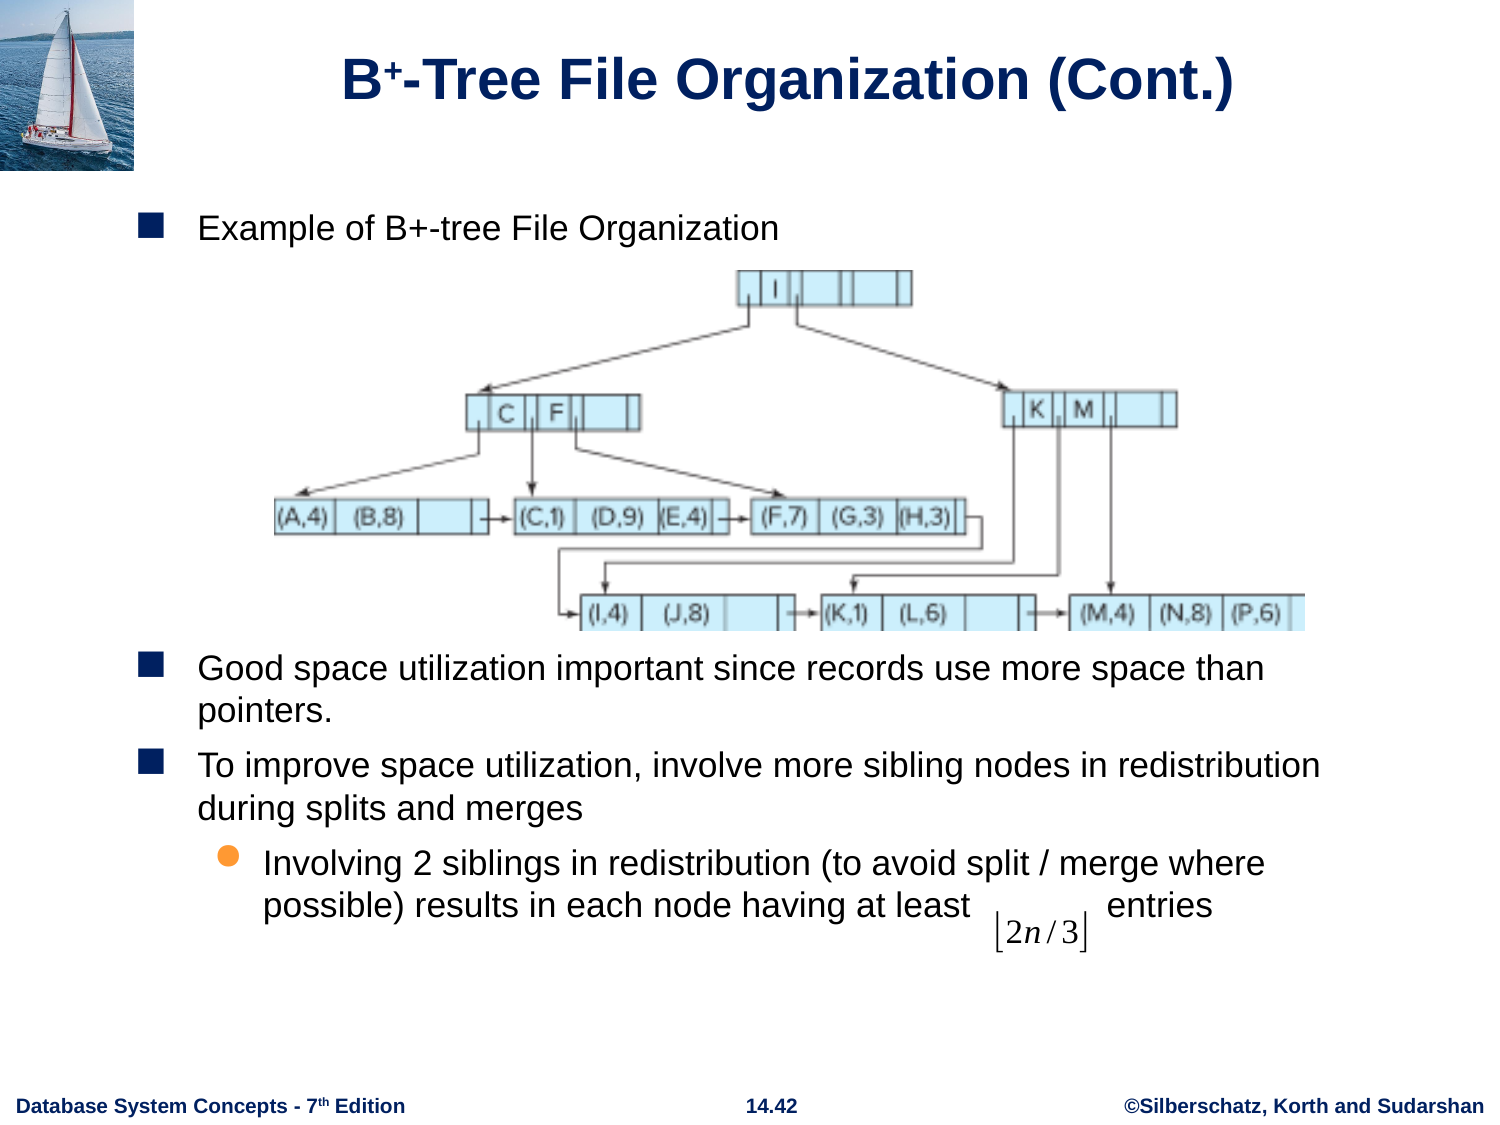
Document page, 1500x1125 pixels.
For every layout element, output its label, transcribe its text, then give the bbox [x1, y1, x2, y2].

picture [273, 270, 1305, 631]
title B+-Tree File Organization (Cont.) [125, 18, 1452, 120]
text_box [987, 909, 1097, 961]
picture [0, 0, 134, 171]
list Example of B+-tree File Organization Good space utilization important since records use more space than pointers. To improve space utilization, involve more sibling nodes in redistribution during splits and merges Involving 2 siblings in redistribution (to avoid split / merge where possible) results in each node having at least entries [126, 197, 1376, 1024]
